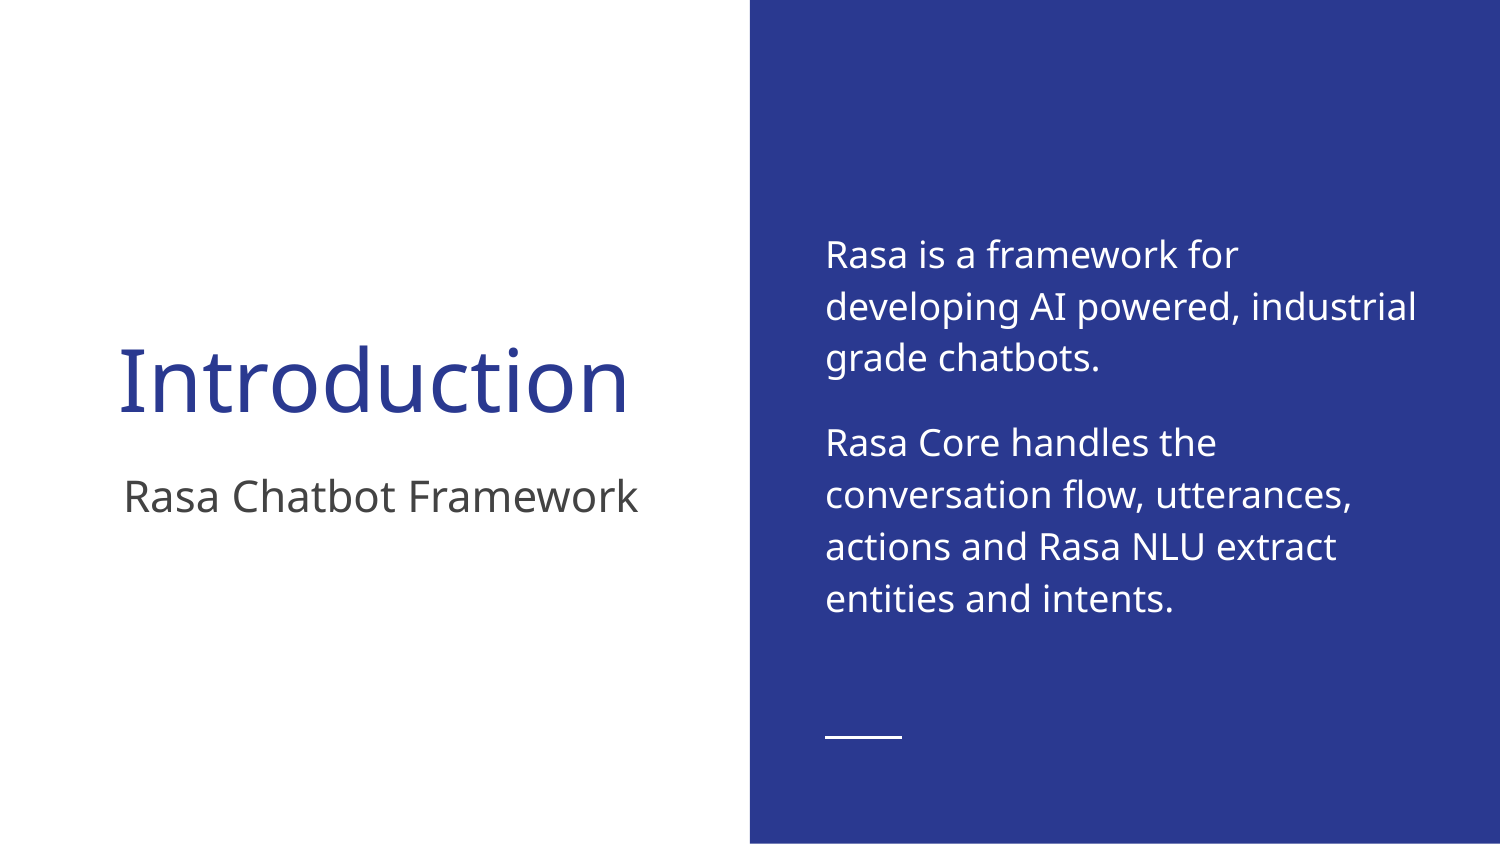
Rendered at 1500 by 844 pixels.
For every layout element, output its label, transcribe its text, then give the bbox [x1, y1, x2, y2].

title Introduction [43, 188, 708, 446]
list Rasa is a framework for developing AI powered, industrial grade chatbots. Rasa Core handles the conversation flow, utterances, actions and Rasa NLU extract entities and intents. [810, 118, 1440, 725]
subtitle Rasa Chatbot Framework [43, 454, 708, 663]
